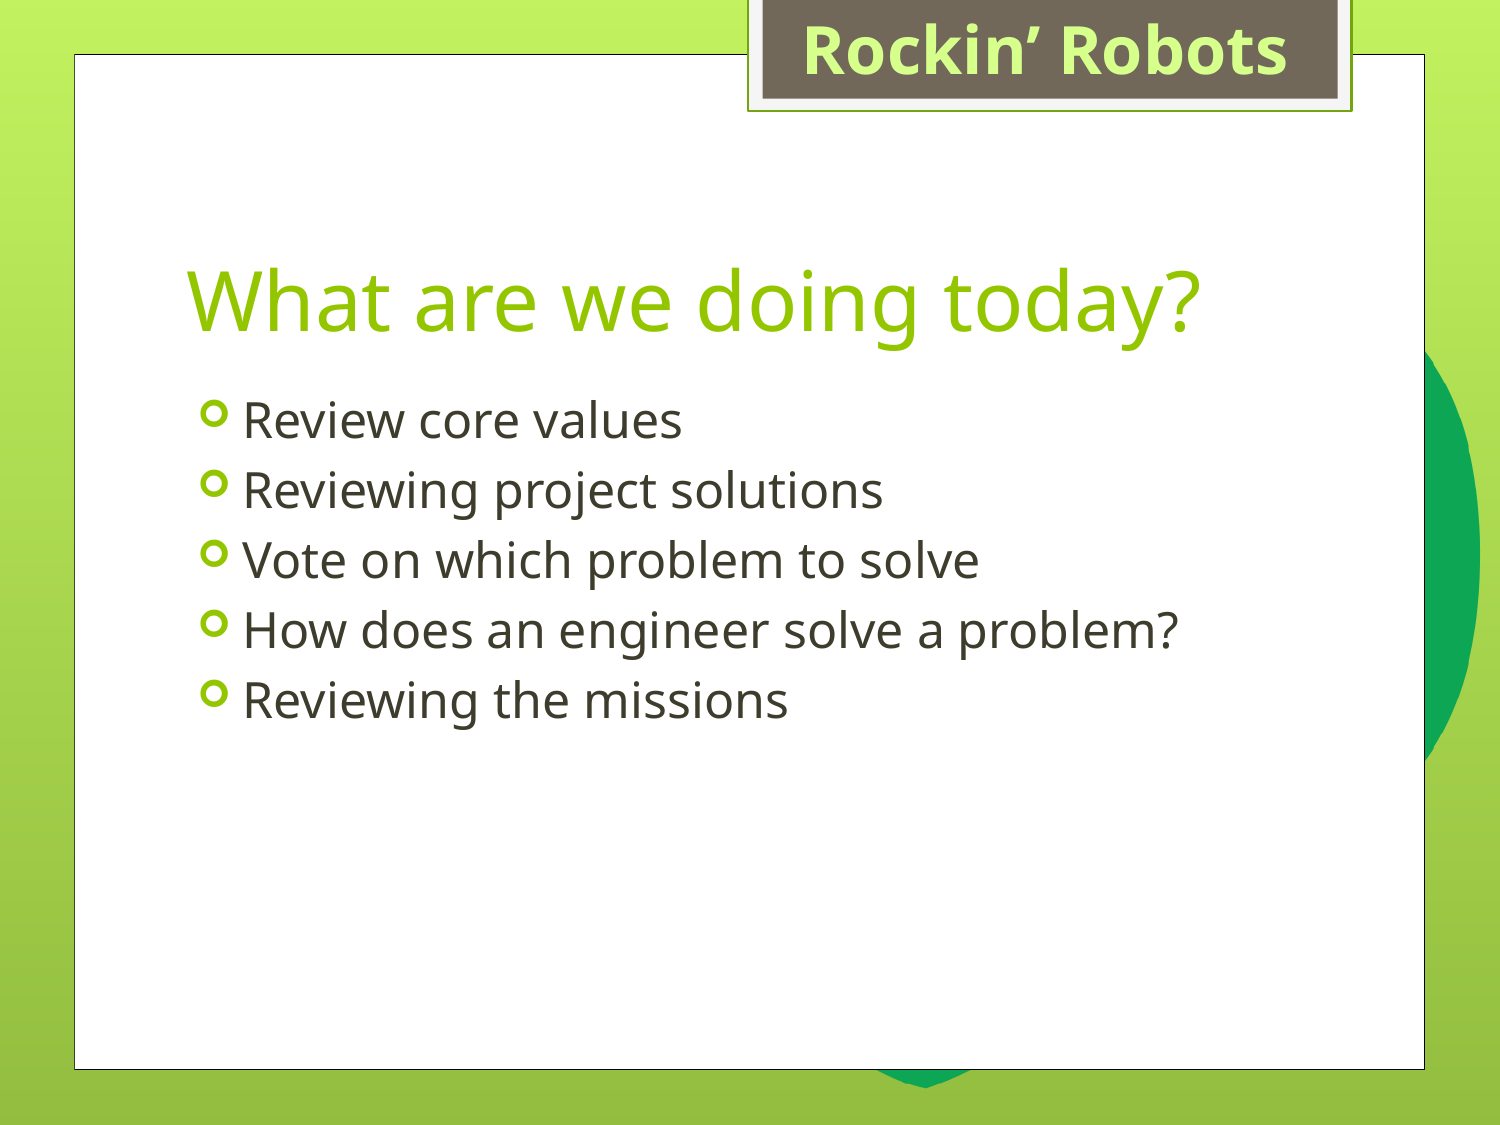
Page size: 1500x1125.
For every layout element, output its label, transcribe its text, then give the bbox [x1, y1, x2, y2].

picture [337, 0, 1500, 1119]
picture [337, 0, 747, 54]
list Review core values Reviewing project solutions Vote on which problem to solve How does an engineer solve a problem? Reviewing the missions [171, 381, 1283, 957]
title What are we doing today? [171, 168, 1324, 357]
